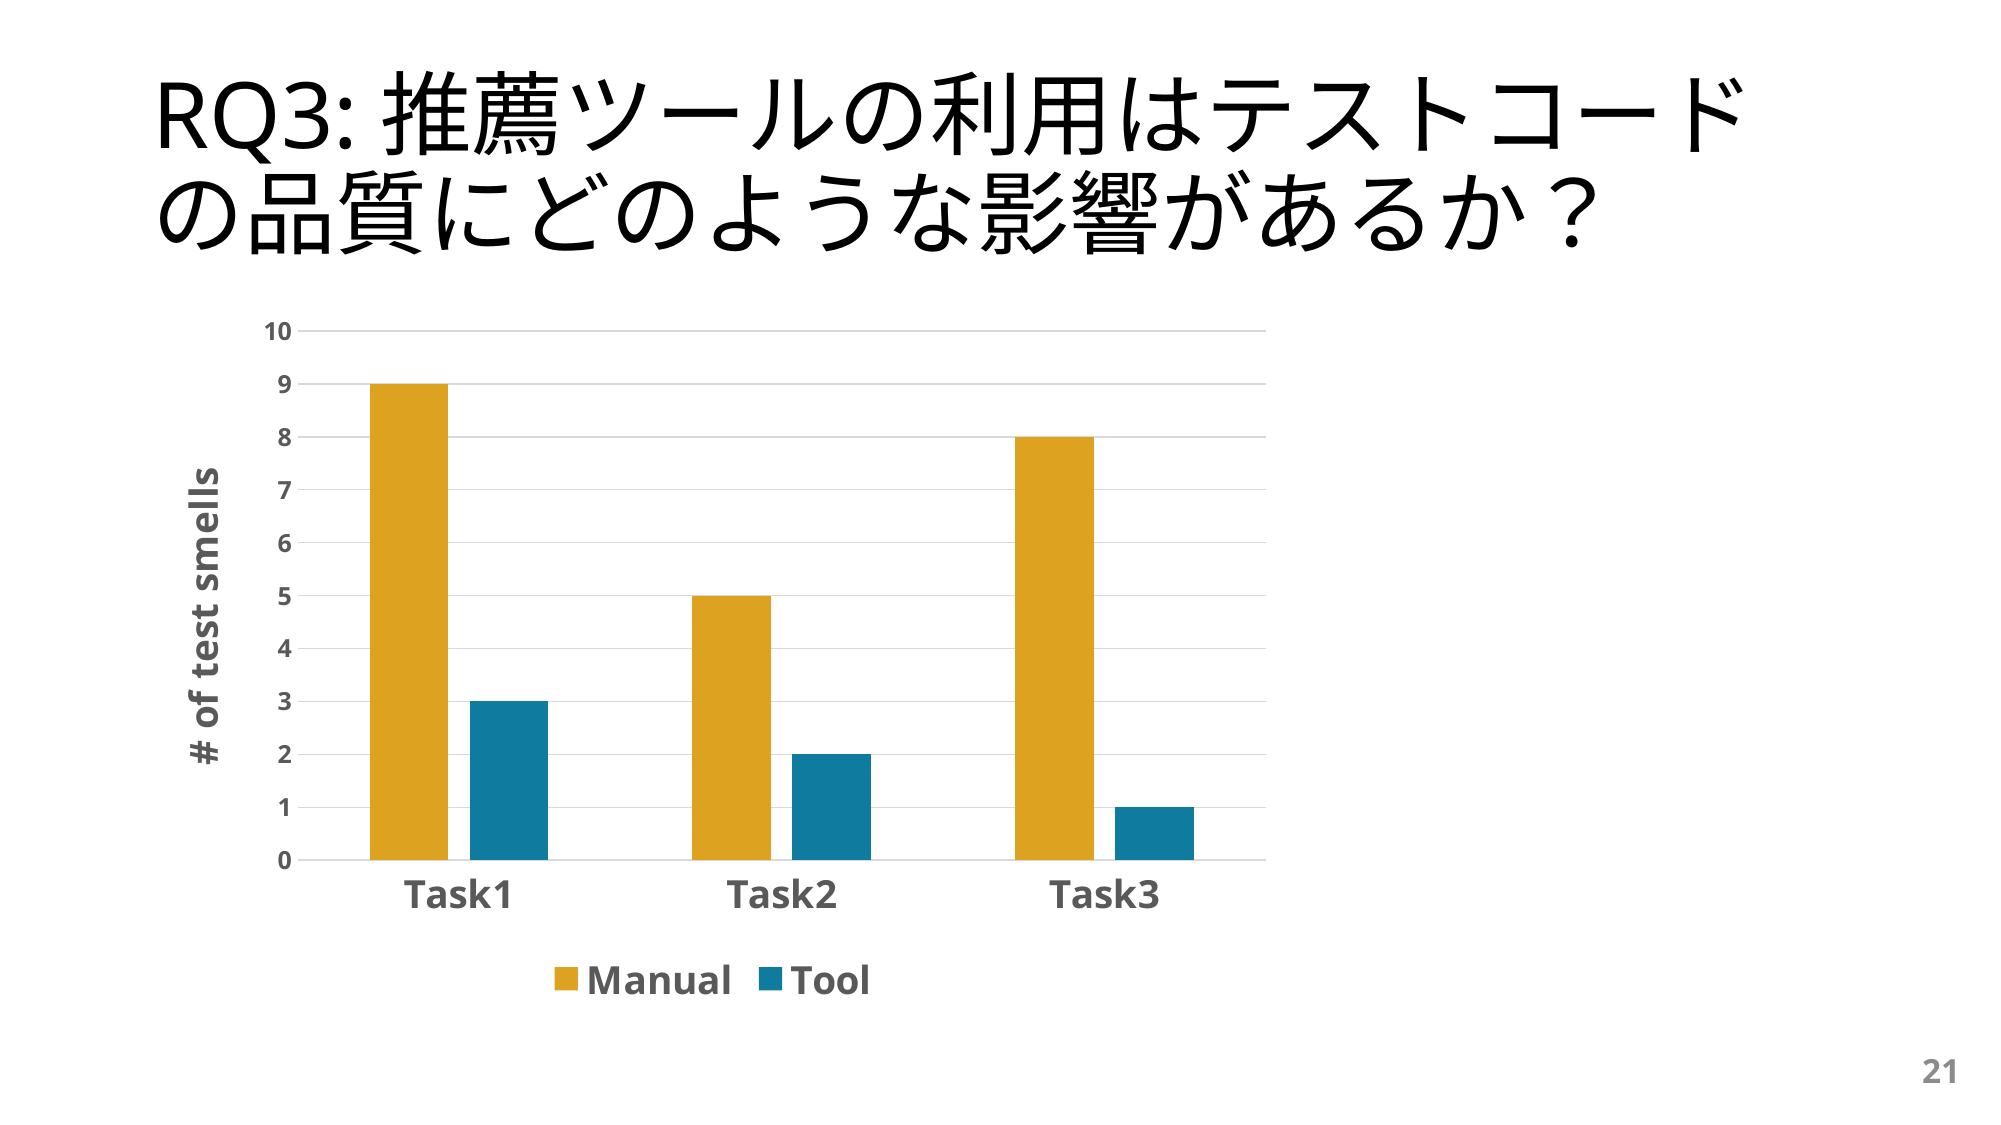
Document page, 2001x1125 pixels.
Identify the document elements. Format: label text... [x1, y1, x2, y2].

chart [137, 299, 1289, 1014]
title RQ3:推薦ツールの利用はテストコードの品質にどのような影響があるか？ [137, 59, 1863, 278]
slide_number 21 [1524, 1042, 1975, 1103]
